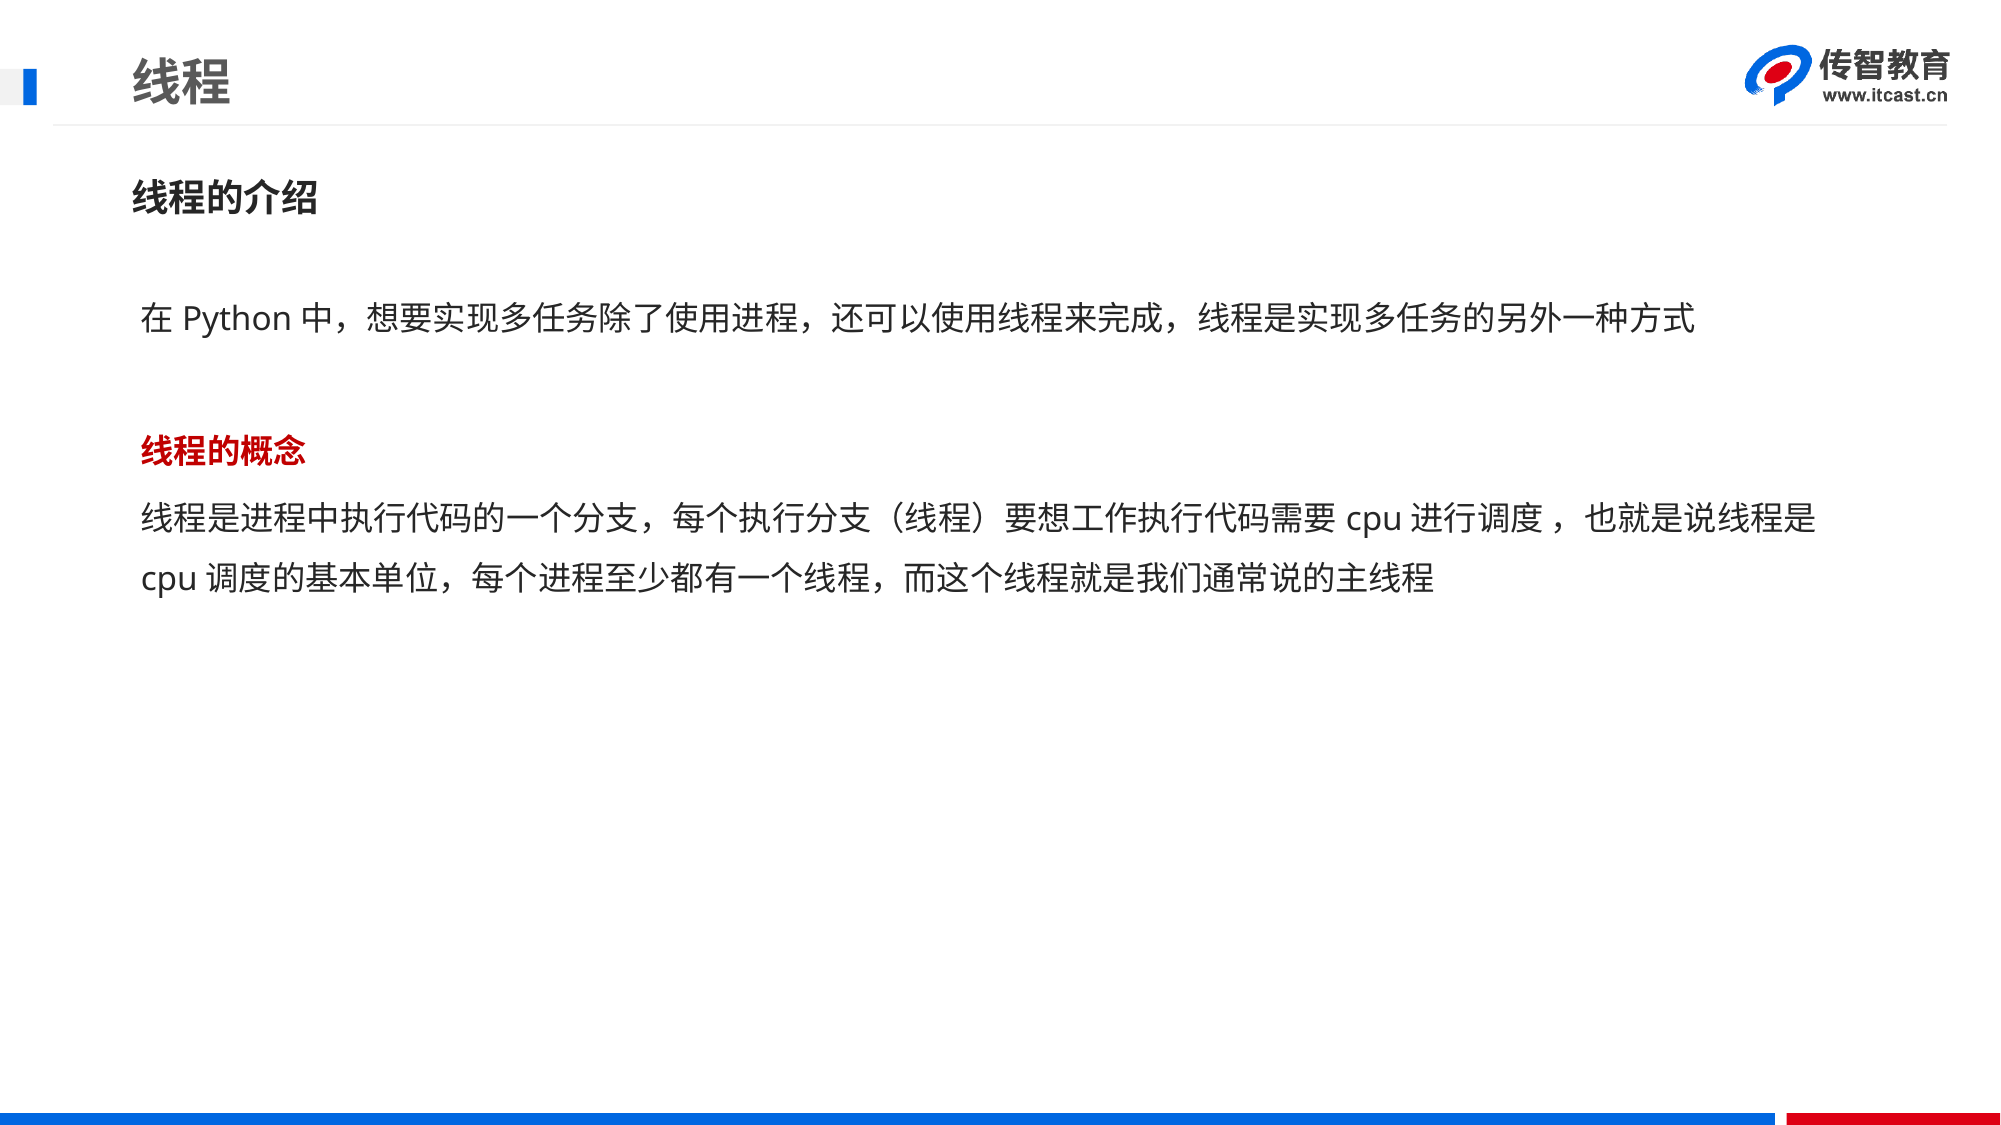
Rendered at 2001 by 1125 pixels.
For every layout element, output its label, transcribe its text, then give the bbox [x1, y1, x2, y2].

title 线程 [116, 38, 1556, 124]
picture [1712, 24, 1982, 126]
list 线程的介绍 [116, 154, 1872, 239]
list 在Python中，想要实现多任务除了使用进程，还可以使用线程来完成，线程是实现多任务的另外一种方式 线程的概念 线程是进程中执行代码的一个分支，每个执行分支（线程）要想工作执行代码需要cpu进行调度 ，也就是说线程是cpu调度的基本单位，每个进程至少都有一个线程，而这个线程就是我们通常说的主线程 [126, 270, 1882, 963]
